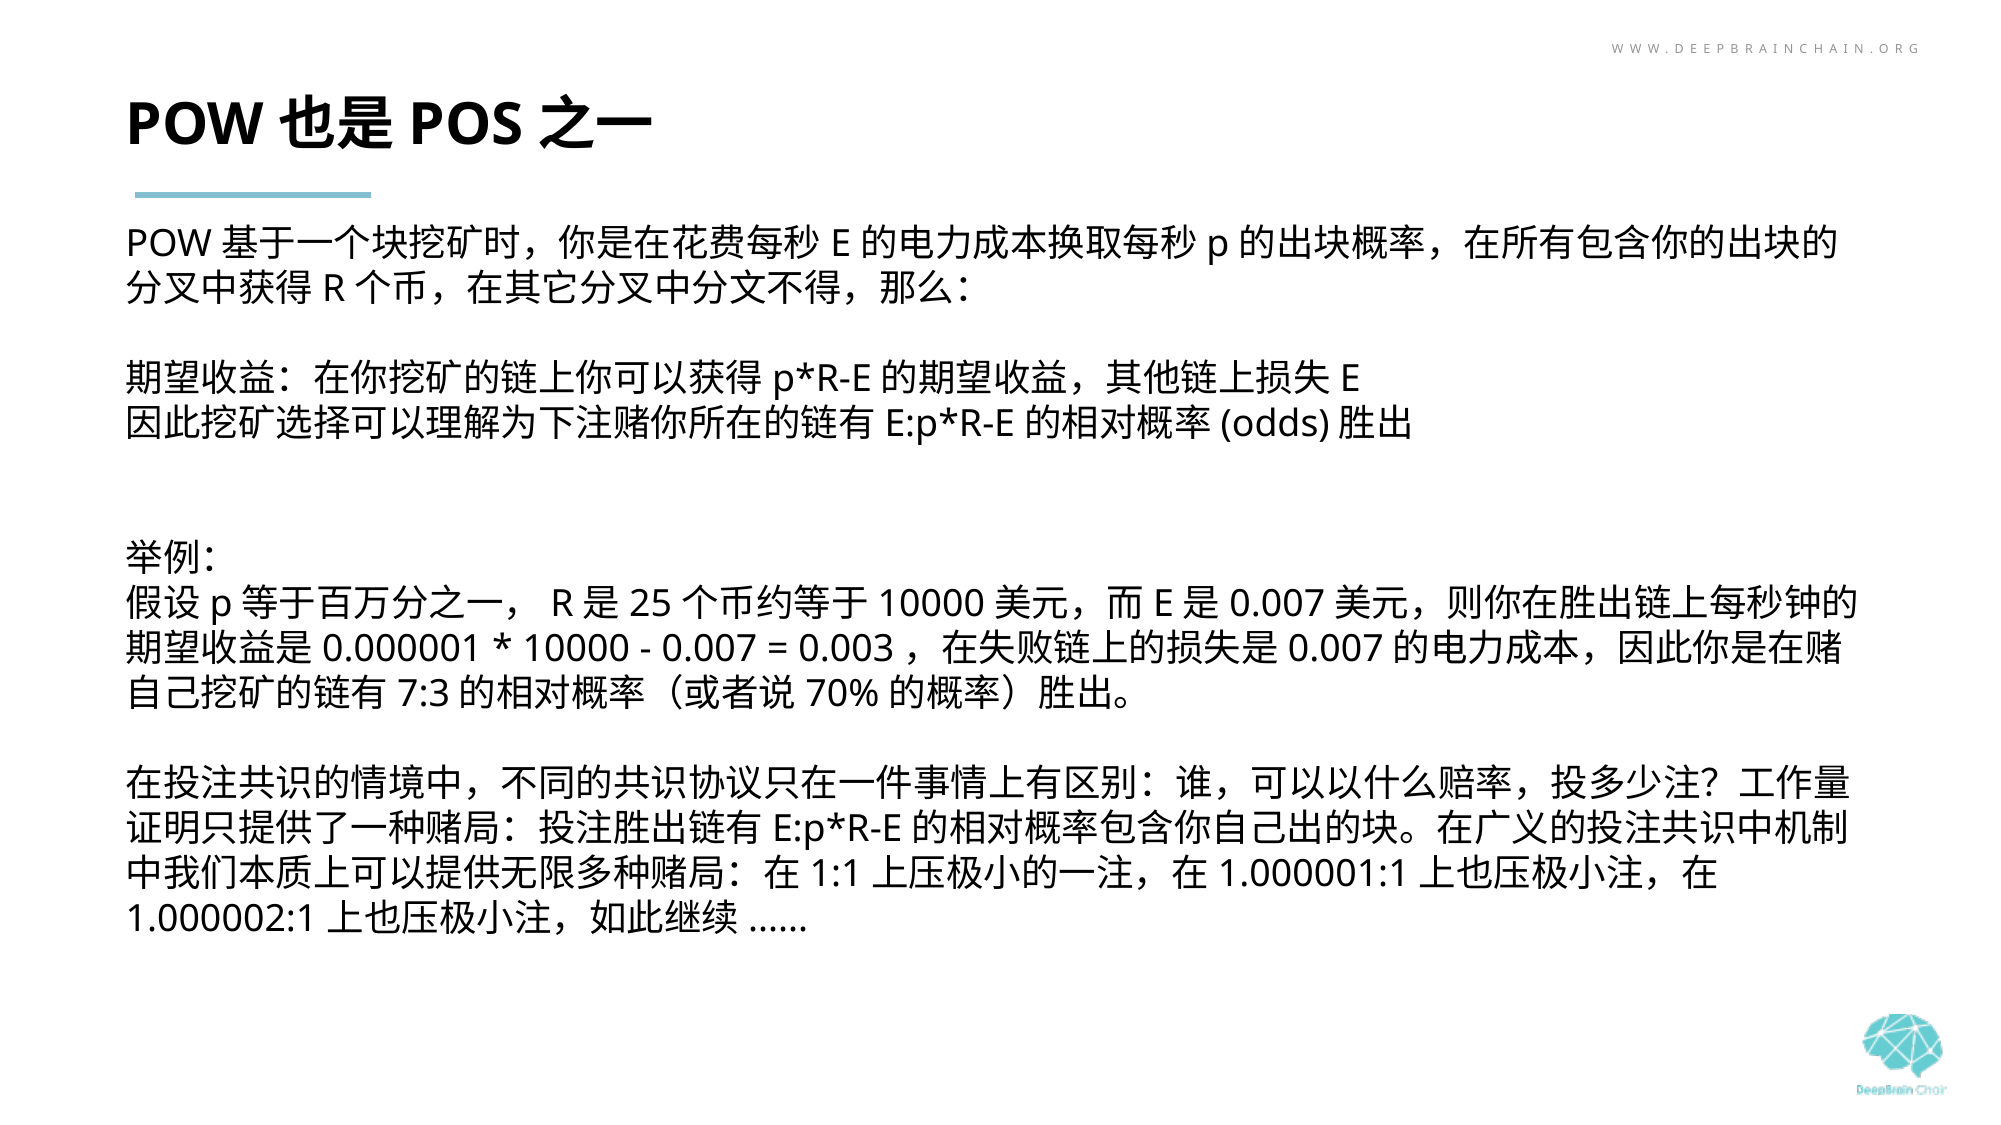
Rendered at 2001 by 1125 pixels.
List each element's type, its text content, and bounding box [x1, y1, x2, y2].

text_box WWW.DEEPBRAINCHAIN.ORG [1604, 33, 1960, 64]
picture [1857, 1014, 1947, 1096]
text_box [134, 164, 372, 226]
text_box POW也是POS之一 [118, 79, 1164, 164]
text_box POW基于一个块挖矿时，你是在花费每秒E的电力成本换取每秒p的出块概率，在所有包含你的出块的分叉中获得R个币，在其它分叉中分文不得，那么： 期望收益：在你挖矿的链上你可以获得p*R-E的期望收益，其他链上损失E 因此挖矿选择可以理解为下注赌你所在的链有E:p*R-E的相对概率(odds)胜出 举例： 假设p等于百万分之一，R是25个币约等于10000美元，而E是0.007美元，则你在胜出链上每秒钟的期望收益是0.000001 * 10000 - 0.007 = 0.003，在失败链上的损失是0.007的电力成本，因此你是在赌自己挖矿的链有7:3的相对概率（或者说70%的概率）胜出。 在投注共识的情境中，不同的共识协议只在一件事情上有区别：谁，可以以什么赔率，投多少注？工作量证明只提供了一种赌局：投注胜出链有E:p*R-E的相对概率包含你自己出的块。在广义的投注共识中机制中我们本质上可以提供无限多种赌局：在1:1上压极小的一注，在1.000001:1上也压极小注，在1.000002:1上也压极小注，如此继续...... [118, 211, 1881, 1007]
